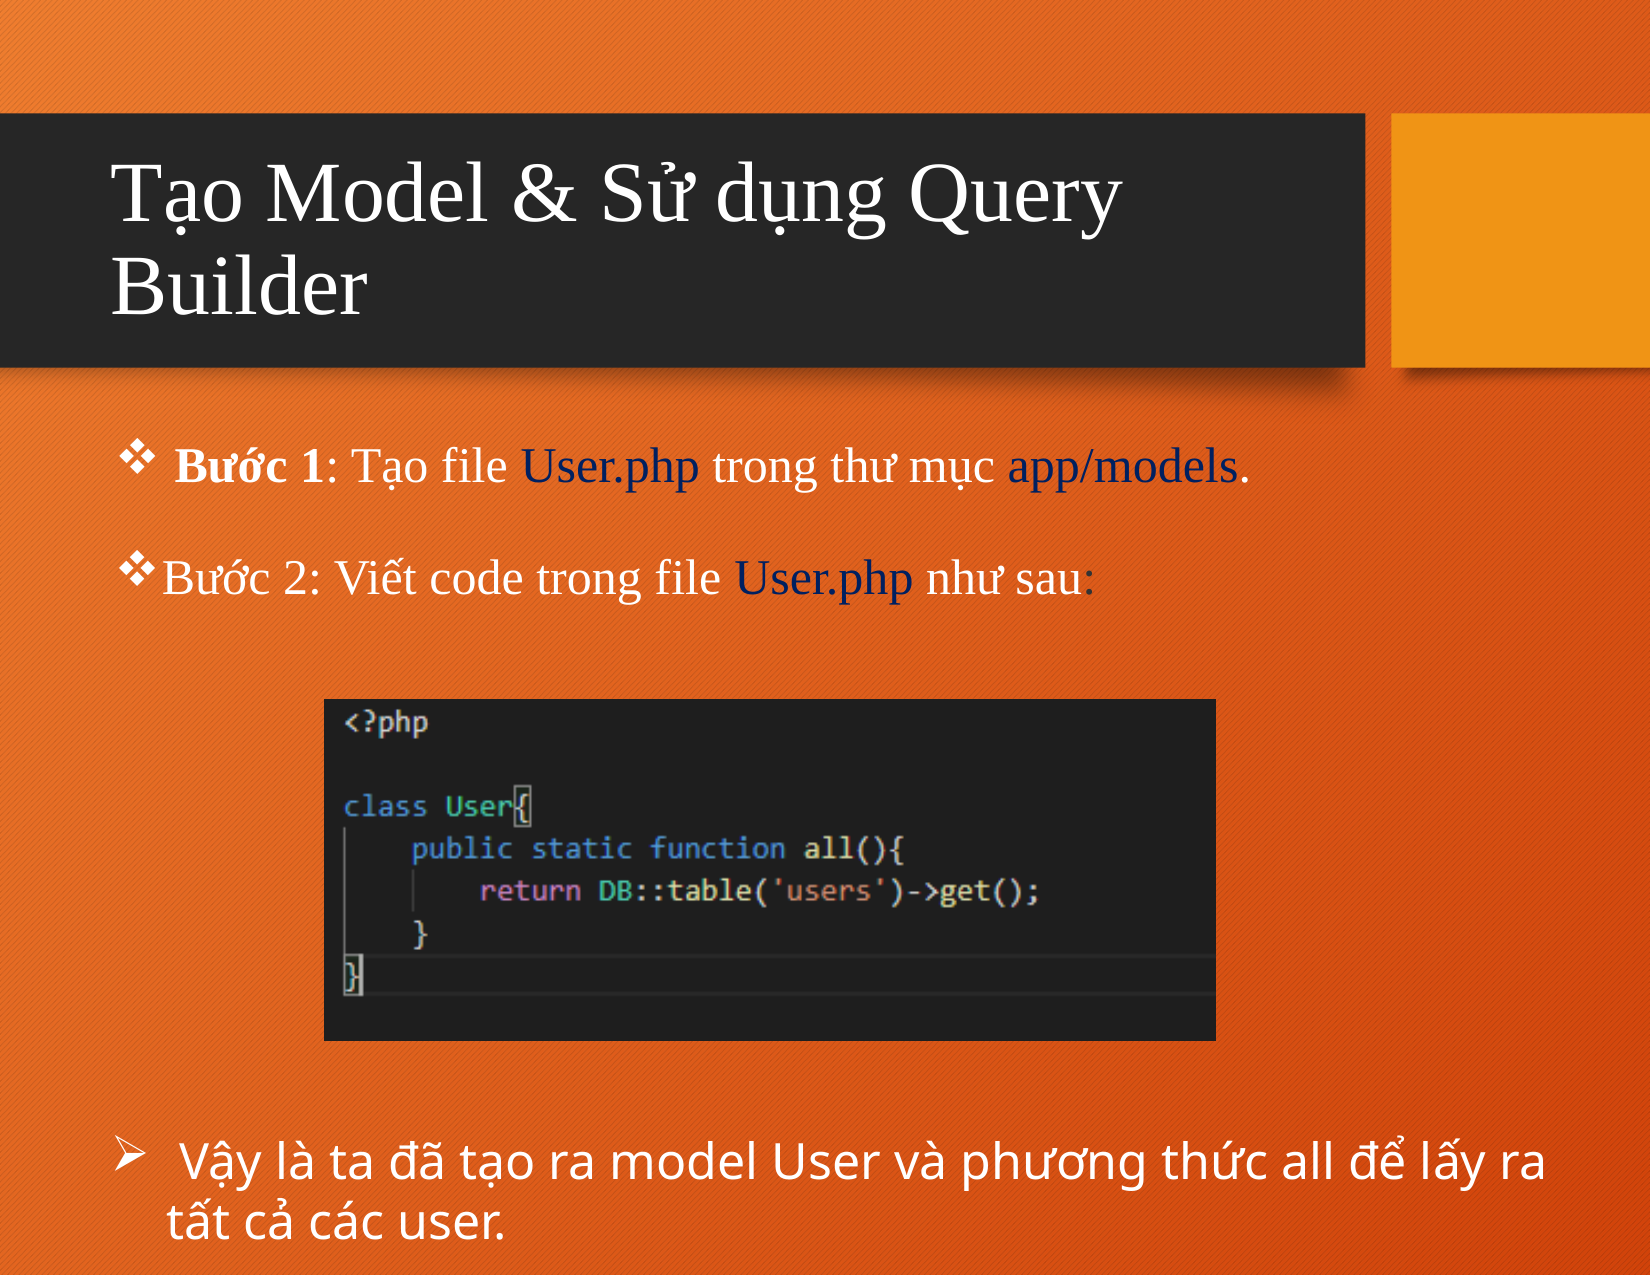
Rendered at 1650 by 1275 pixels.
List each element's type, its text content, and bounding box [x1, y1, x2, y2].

picture [0, 365, 1376, 426]
text_box Bước 2: Viết code trong file User.php như sau: [100, 537, 1124, 613]
picture [1392, 368, 1650, 394]
text_box Bước 1: Tạo file User.php trong thư mục app/models. [100, 424, 1279, 500]
title Tạo Model & Sử dụng Query Builder [95, 140, 1341, 341]
text_box Vậy là ta đã tạo ra model User và phương thức all để lấy ra tất cả các user. [95, 1122, 1625, 1257]
picture [324, 699, 1216, 1041]
